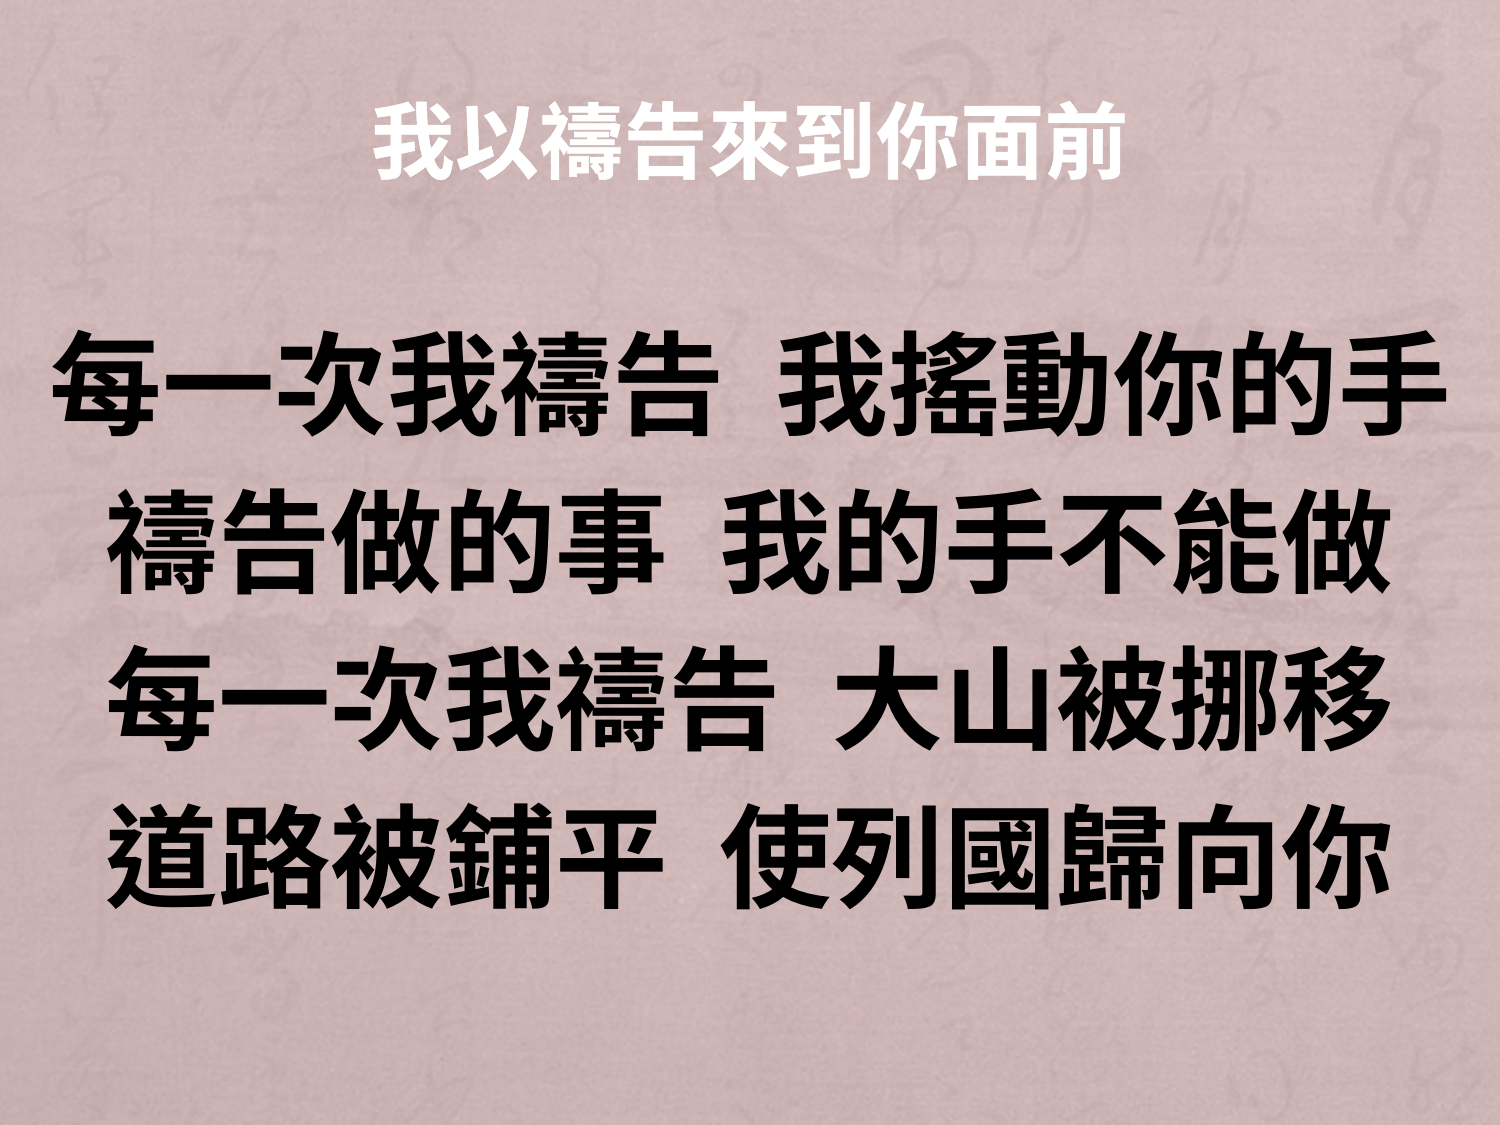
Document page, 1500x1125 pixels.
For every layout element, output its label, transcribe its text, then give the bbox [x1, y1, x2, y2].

list 每一次我禱告 我搖動你的手 禱告做的事 我的手不能做 每一次我禱告 大山被挪移 道路被鋪平 使列國歸向你 [0, 213, 1500, 1023]
title 我以禱告來到你面前 [75, 45, 1425, 213]
